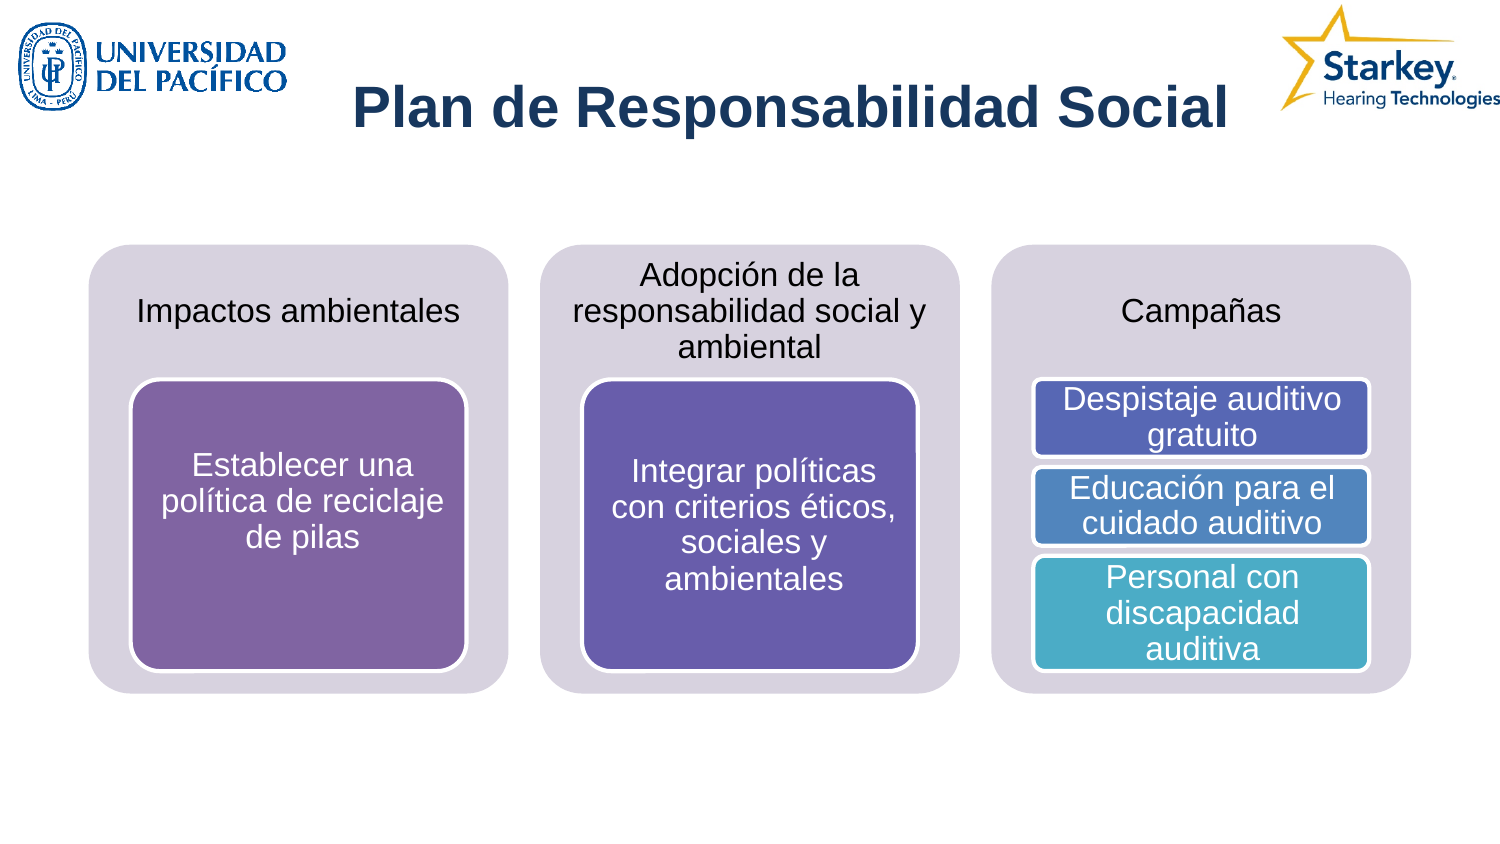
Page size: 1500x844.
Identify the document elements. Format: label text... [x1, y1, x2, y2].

picture [17, 20, 290, 115]
picture [1280, 4, 1500, 111]
title Plan de Responsabilidad Social [324, 33, 1258, 175]
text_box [88, 244, 1412, 694]
